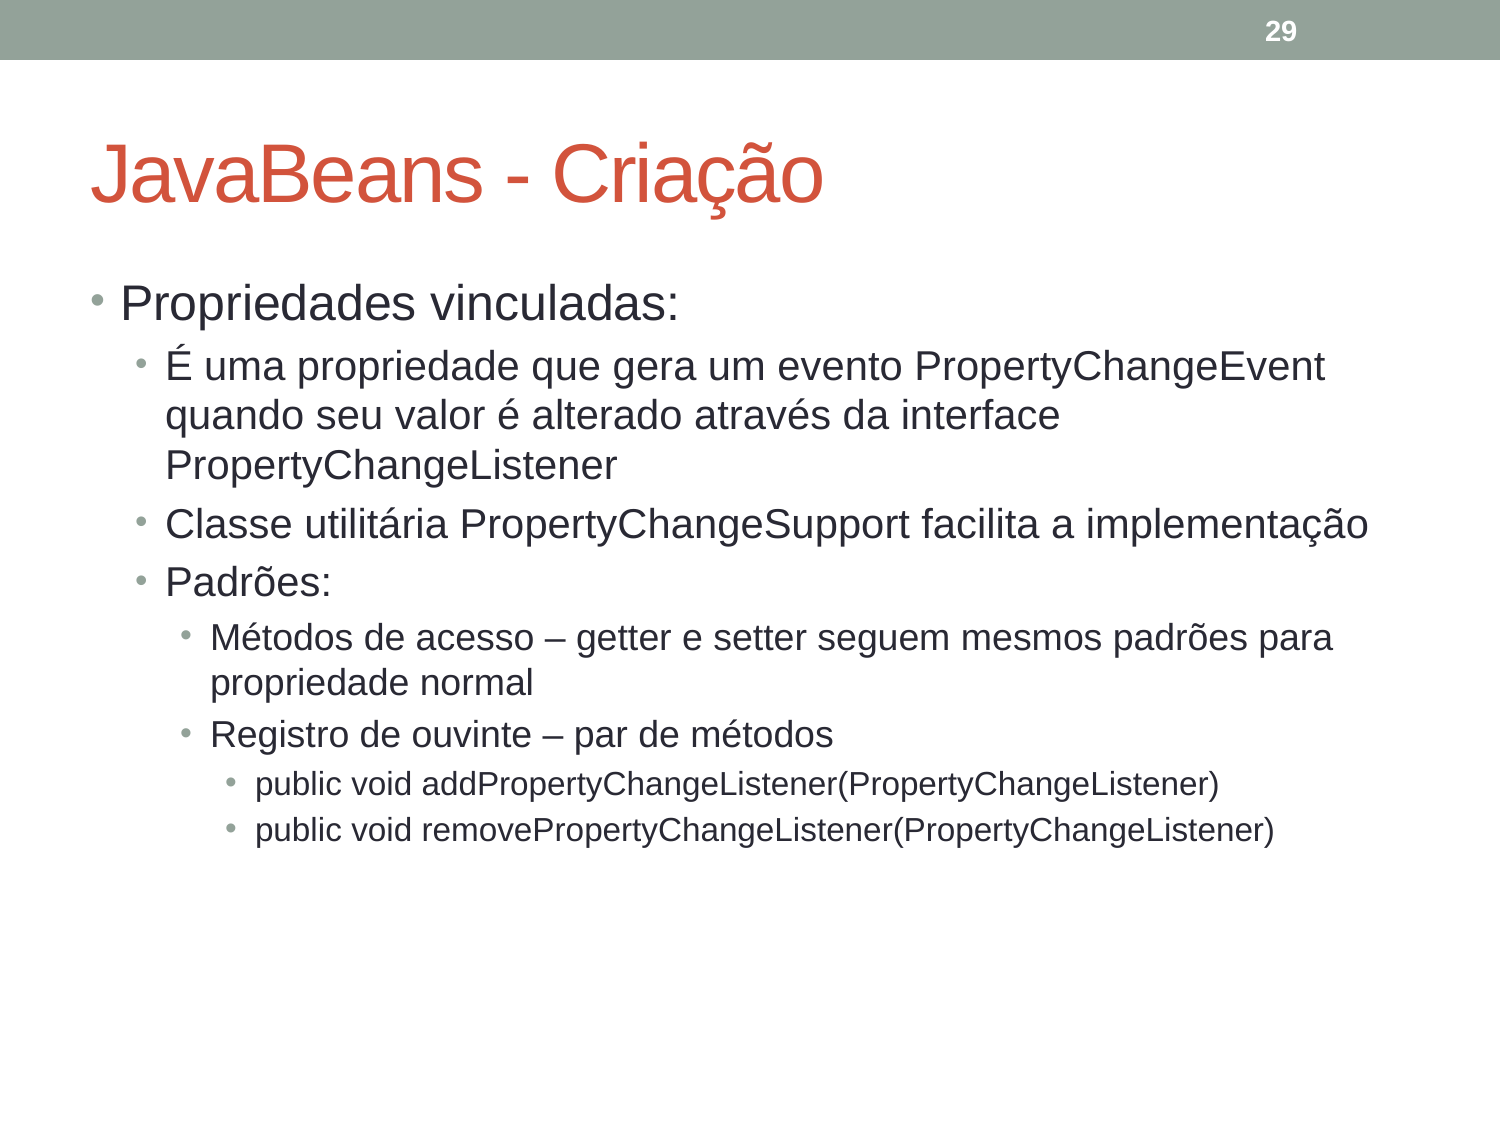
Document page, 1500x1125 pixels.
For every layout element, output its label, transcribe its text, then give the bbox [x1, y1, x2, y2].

slide_number 29 [1250, 3, 1425, 57]
title JavaBeans - Criação [75, 87, 1425, 250]
list Propriedades vinculadas: É uma propriedade que gera um evento PropertyChangeEvent quando seu valor é alterado através da interface PropertyChangeListener Classe utilitária PropertyChangeSupport facilita a implementação Padrões: Métodos de acesso – getter e setter seguem mesmos padrões para propriedade normal Registro de ouvinte – par de métodos public void addPropertyChangeListener(PropertyChangeListener) public void removePropertyChangeListener(PropertyChangeListener) [75, 262, 1425, 1063]
